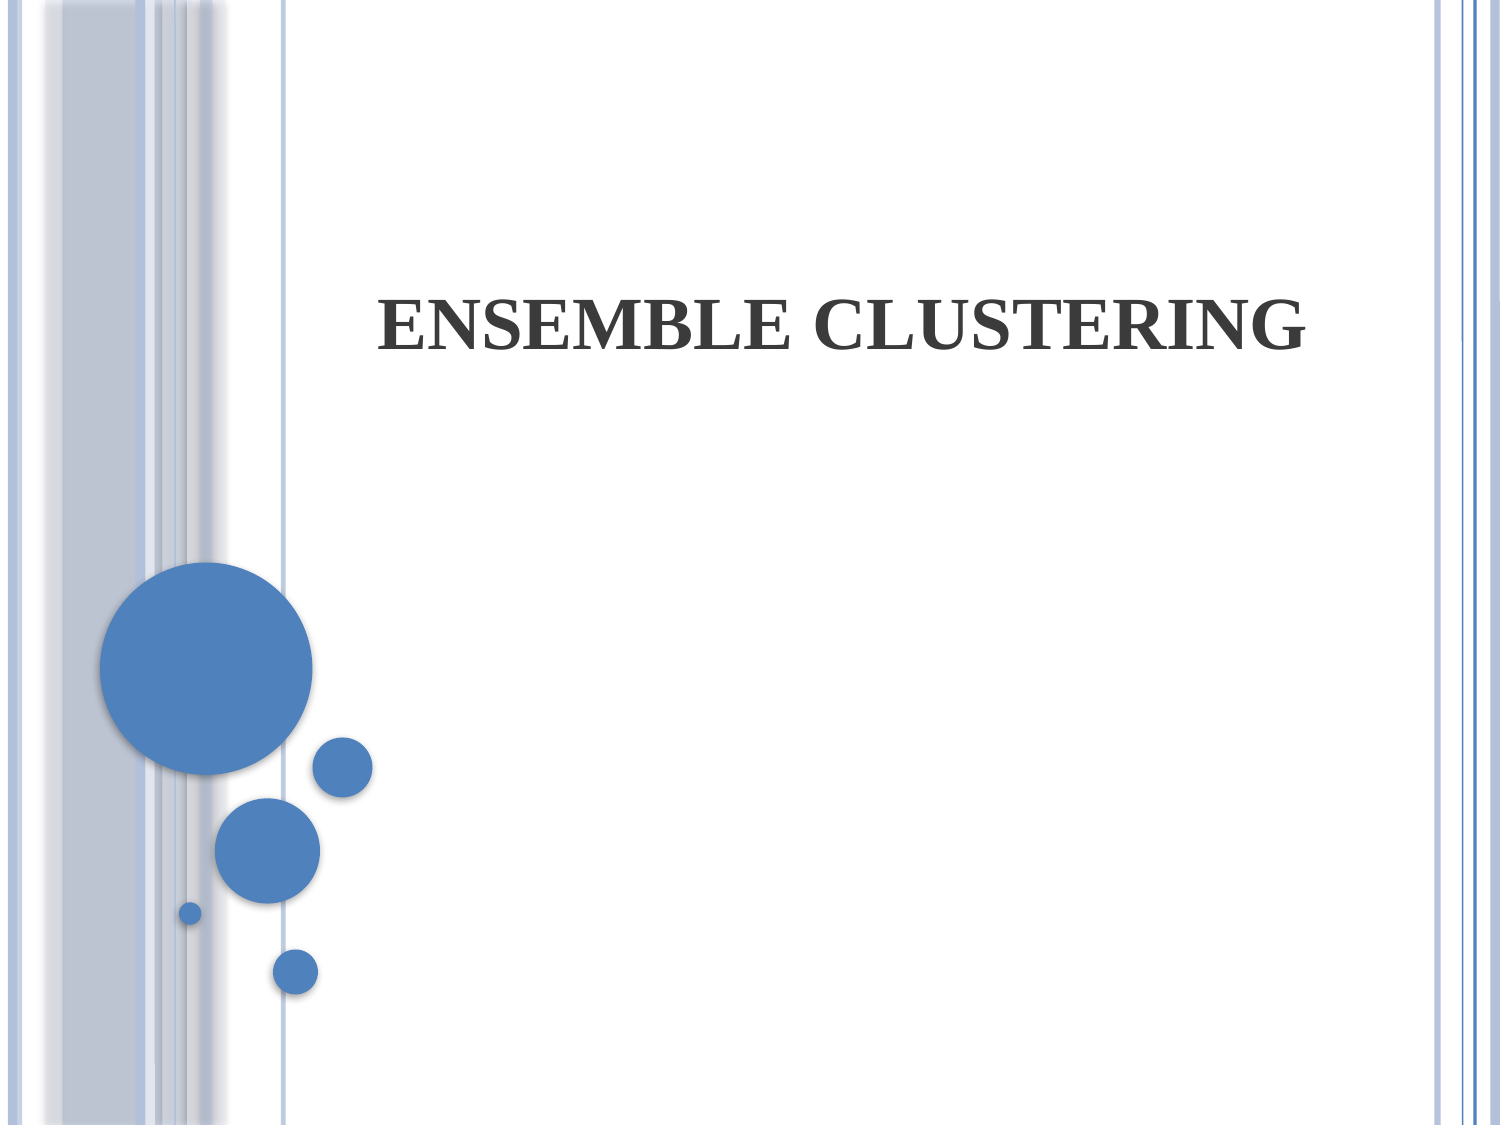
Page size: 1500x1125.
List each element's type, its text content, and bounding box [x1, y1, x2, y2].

text_box Ensemble Clustering [362, 62, 1375, 374]
